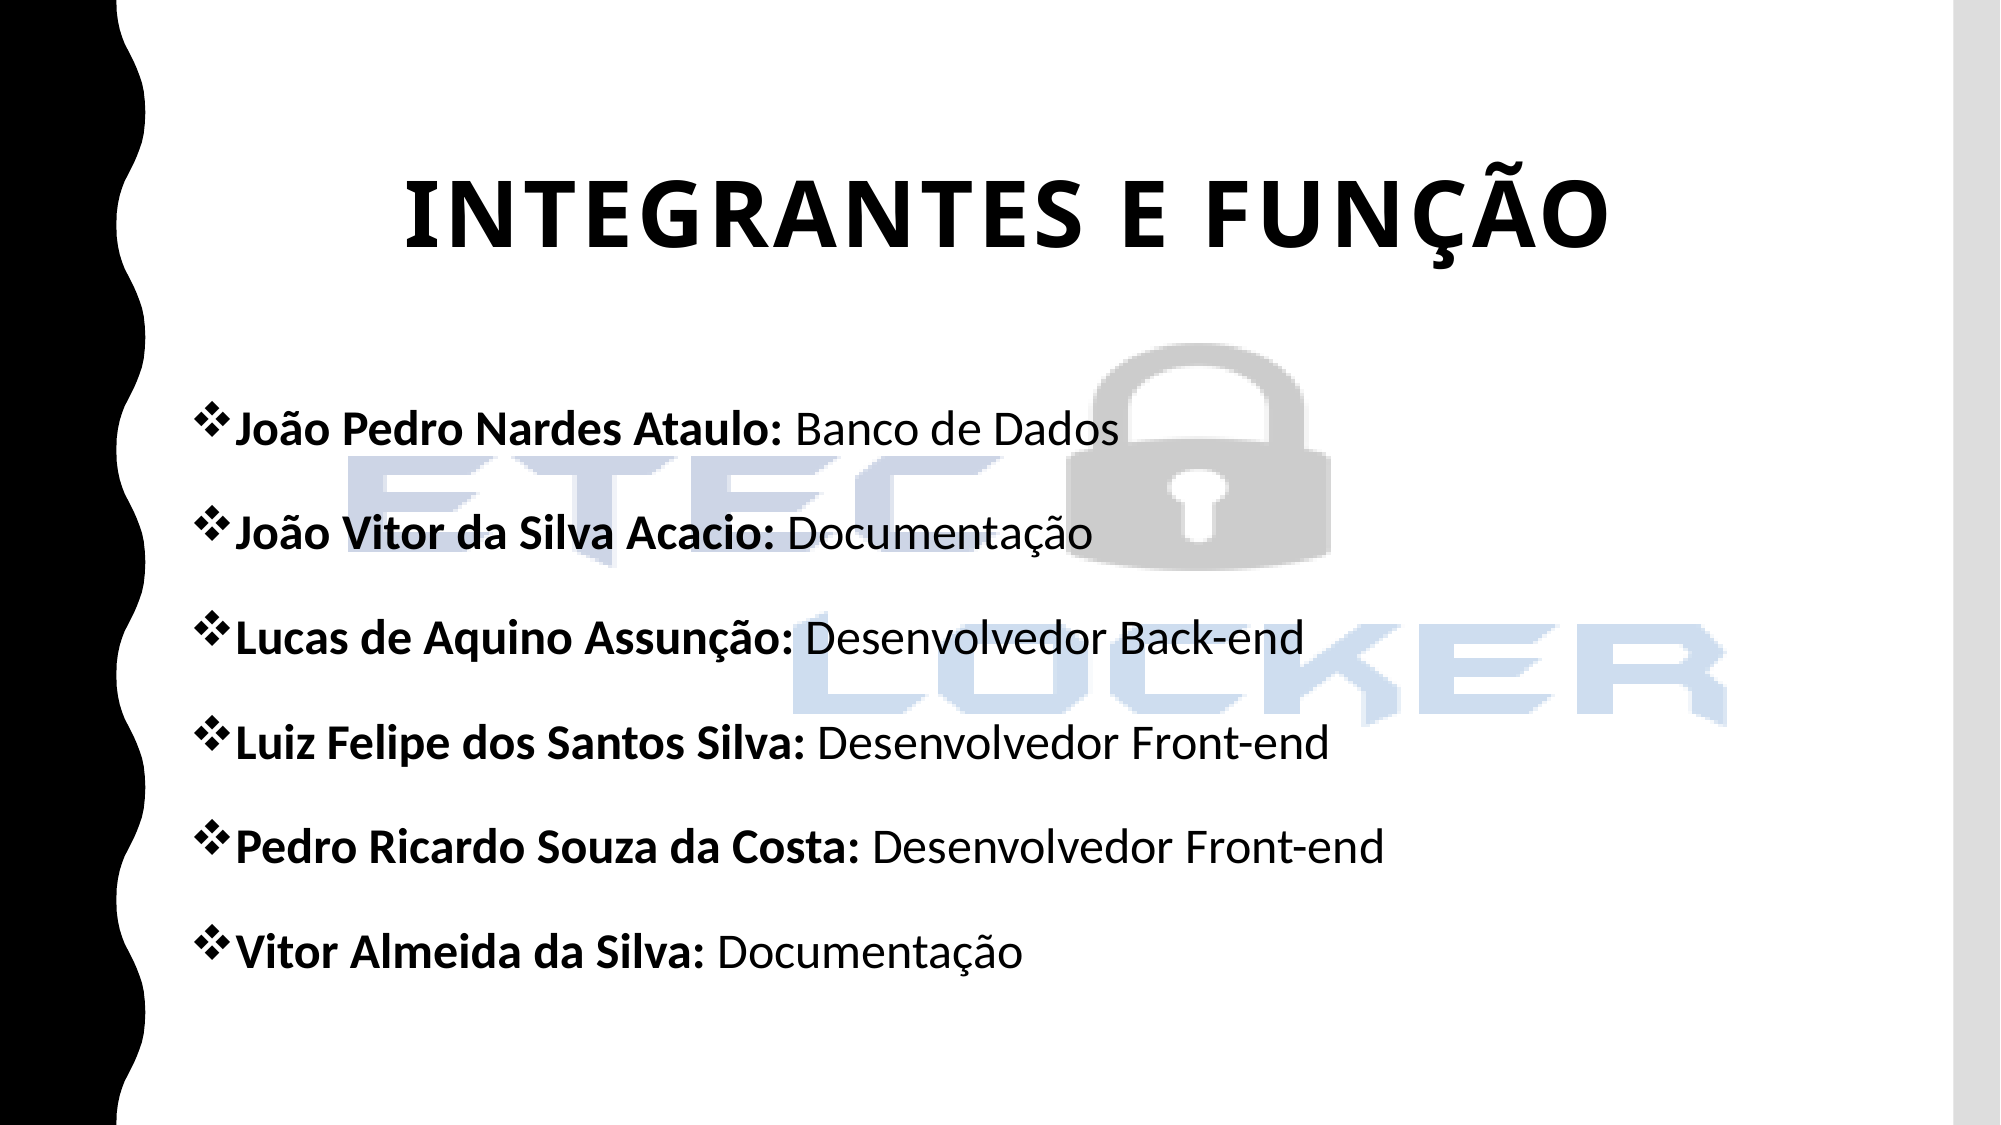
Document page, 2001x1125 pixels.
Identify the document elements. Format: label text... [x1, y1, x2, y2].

list João Pedro Nardes Ataulo: Banco de Dados João Vitor da Silva Acacio: Documentação Lucas de Aquino Assunção: Desenvolvedor Back-end Luiz Felipe dos Santos Silva: Desenvolvedor Front-end Pedro Ricardo Souza da Costa: Desenvolvedor Front-end Vitor Almeida da Silva: Documentação [174, 357, 1825, 1057]
title Integrantes e Função [198, 160, 1849, 276]
